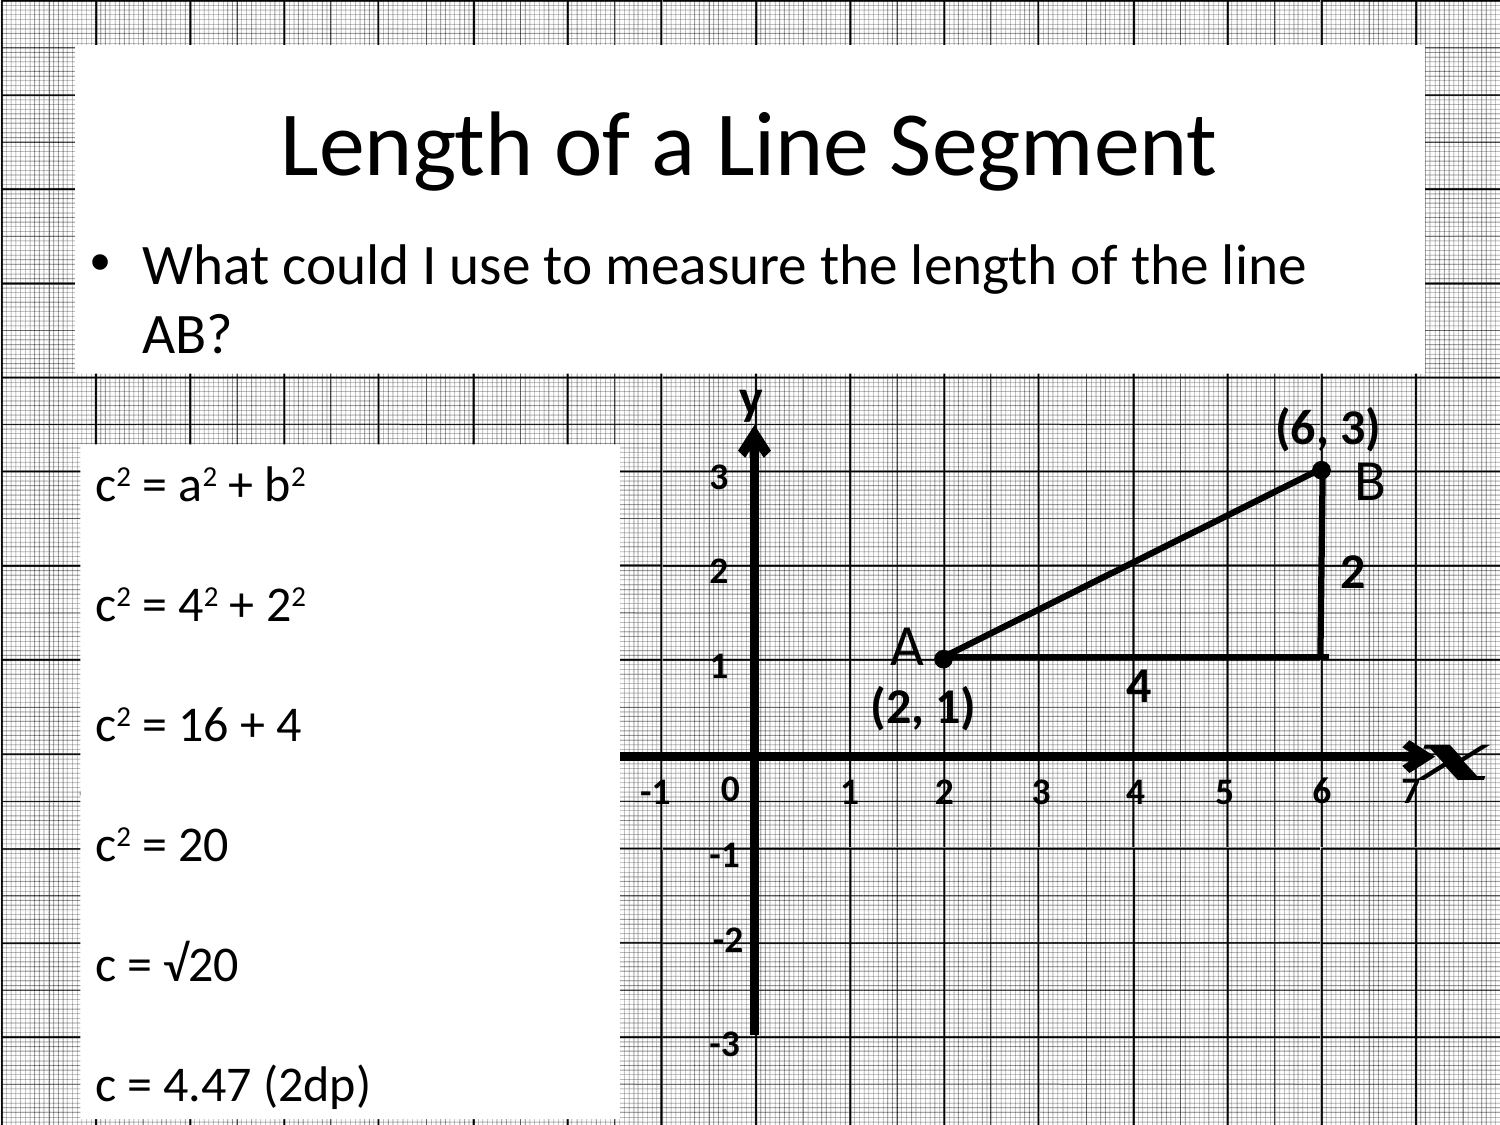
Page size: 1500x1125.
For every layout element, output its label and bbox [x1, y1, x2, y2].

text_box [943, 467, 1320, 656]
picture [0, 0, 1500, 1125]
